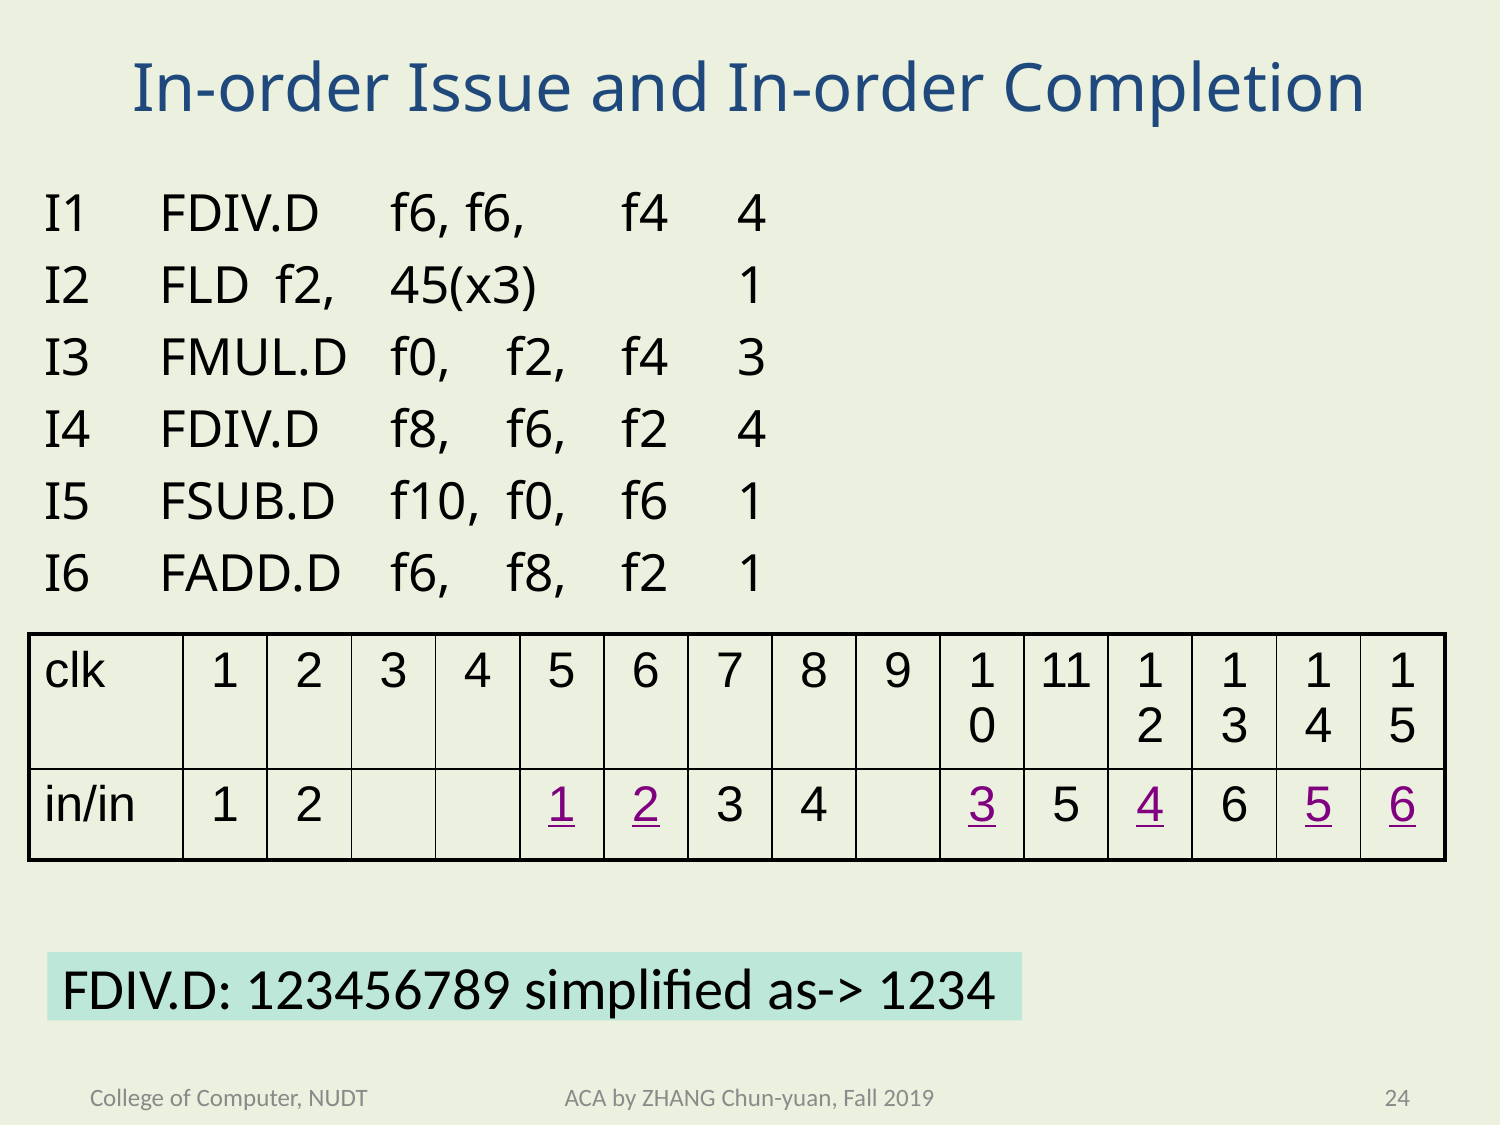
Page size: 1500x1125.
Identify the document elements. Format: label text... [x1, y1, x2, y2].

table_cell [436, 770, 519, 858]
table_header 4 [436, 636, 519, 768]
title In-order Issue and In-order Completion [29, 19, 1471, 150]
table_cell 5 [1277, 770, 1360, 858]
table_header 9 [857, 636, 939, 768]
table_cell 4 [1109, 770, 1191, 858]
table_cell 6 [1361, 770, 1443, 858]
table_header 1 [184, 636, 266, 768]
slide_number 24 [1074, 1066, 1425, 1125]
table_cell 3 [689, 770, 771, 858]
table_cell [857, 770, 939, 858]
table_header 6 [605, 636, 687, 768]
table_cell 2 [605, 770, 687, 858]
table_cell 6 [1193, 770, 1276, 858]
table_cell 5 [1025, 770, 1107, 858]
table_header 3 [352, 636, 435, 768]
table_cell in/in [31, 770, 182, 858]
table_header 7 [689, 636, 771, 768]
table_cell 4 [773, 770, 855, 858]
table_cell 3 [941, 770, 1023, 858]
table_header 14 [1277, 636, 1360, 768]
table_header 15 [1361, 636, 1443, 768]
table_cell 1 [521, 770, 603, 858]
table_header 13 [1193, 636, 1276, 768]
table_header 2 [268, 636, 351, 768]
table_header 5 [521, 636, 603, 768]
table_header 10 [941, 636, 1023, 768]
table_cell [352, 770, 435, 858]
footer ACA by ZHANG Chun-yuan, Fall 2019 [512, 1066, 988, 1125]
list I1 FDIV.D f6, f6, f4 4 I2 FLD f2, 45(x3) 1 I3 FMUL.D f0, f2, f4 3 I4 FDIV.D f8, f6, f2 4 I5 FSUB.D f10, f0, f6 1 I6 FADD.D f6, f8, f2 1 [29, 172, 1471, 610]
table_header 11 [1025, 636, 1107, 768]
text_box FDIV.D: 123456789 simplified as-> 1234 [47, 952, 1023, 1021]
table_header 8 [773, 636, 855, 768]
table_header 12 [1109, 636, 1191, 768]
slide_number College of Computer, NUDT [75, 1066, 425, 1125]
table_cell 1 [184, 770, 266, 858]
table_cell 2 [268, 770, 351, 858]
table_header clk [31, 636, 182, 768]
